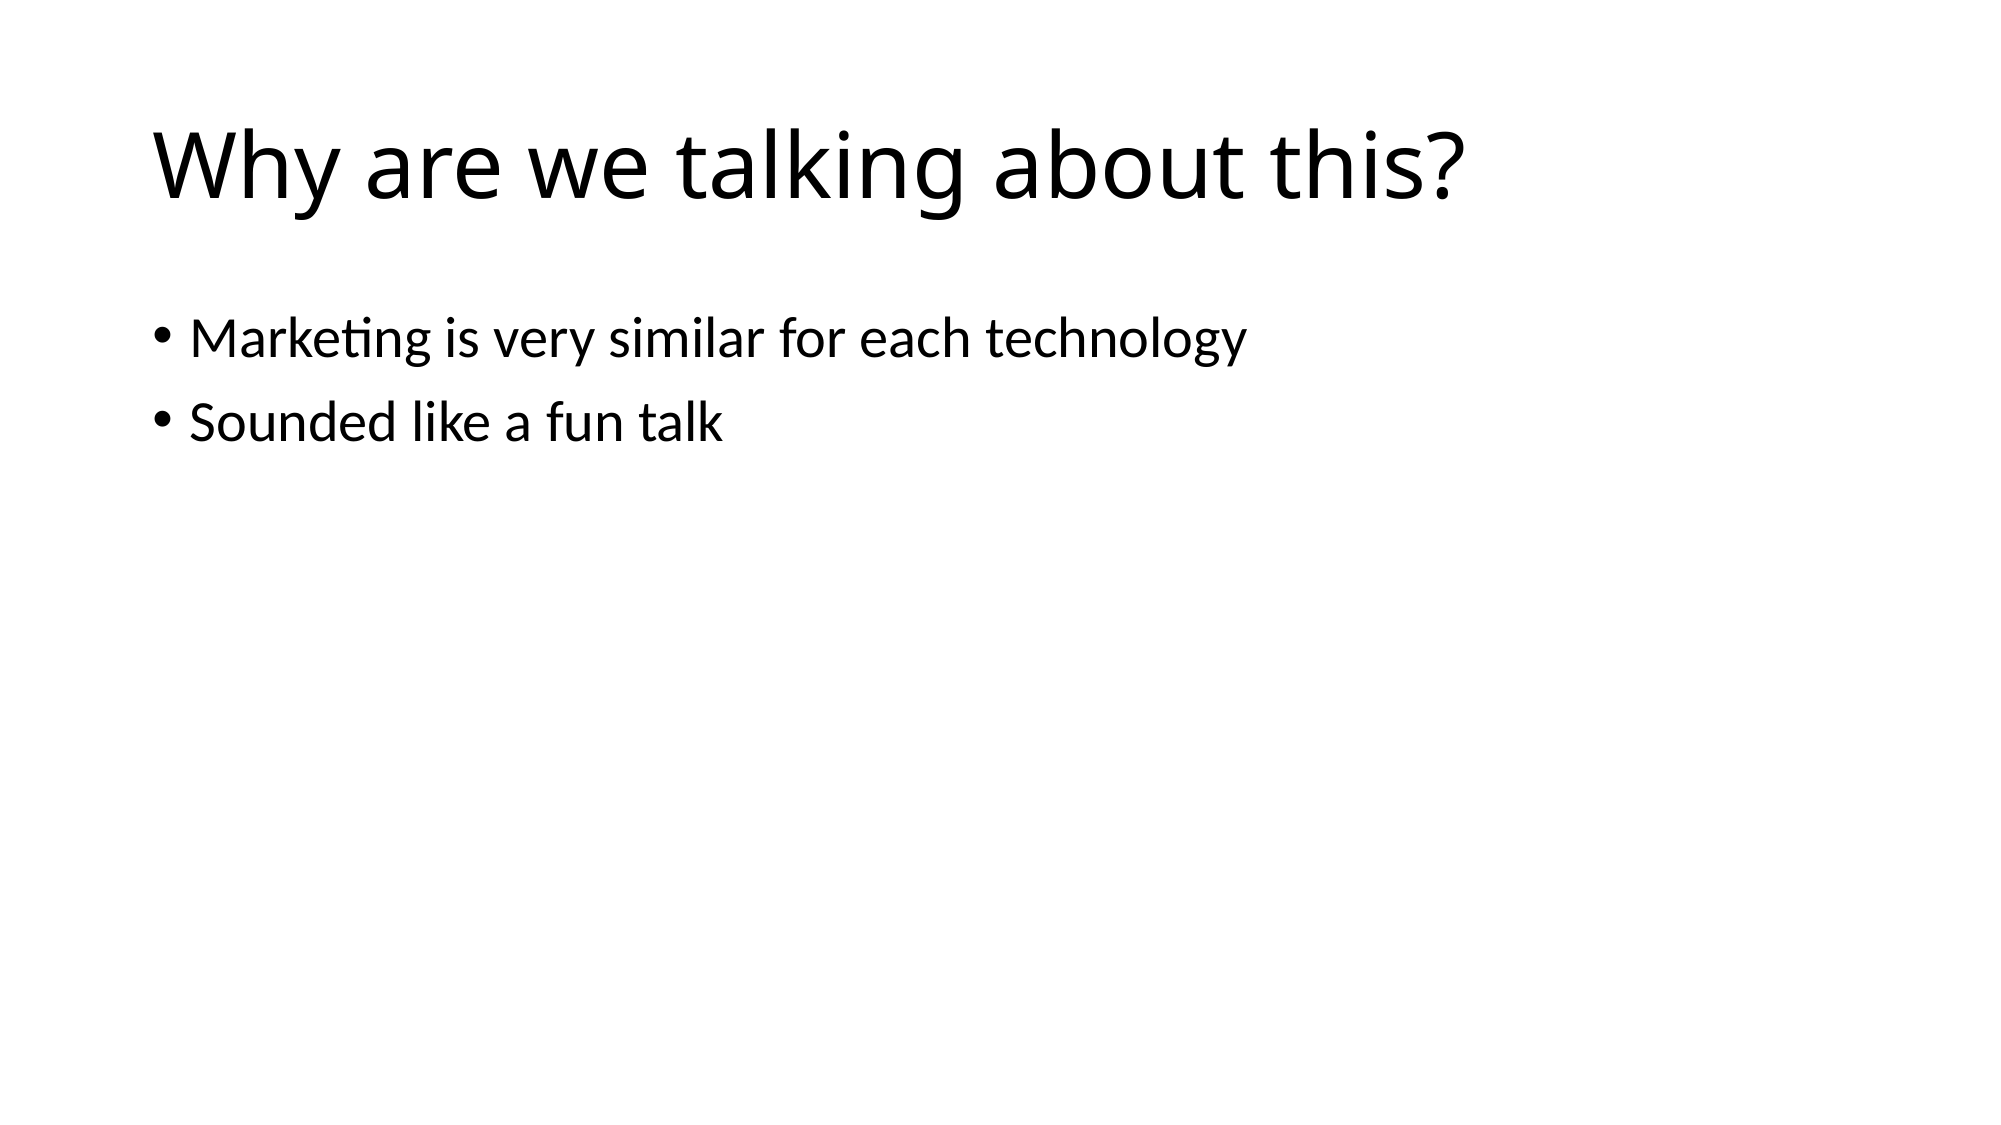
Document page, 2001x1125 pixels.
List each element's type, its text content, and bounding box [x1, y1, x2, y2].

title Why are we talking about this? [137, 59, 1863, 278]
list Marketing is very similar for each technology Sounded like a fun talk [137, 299, 1863, 1014]
